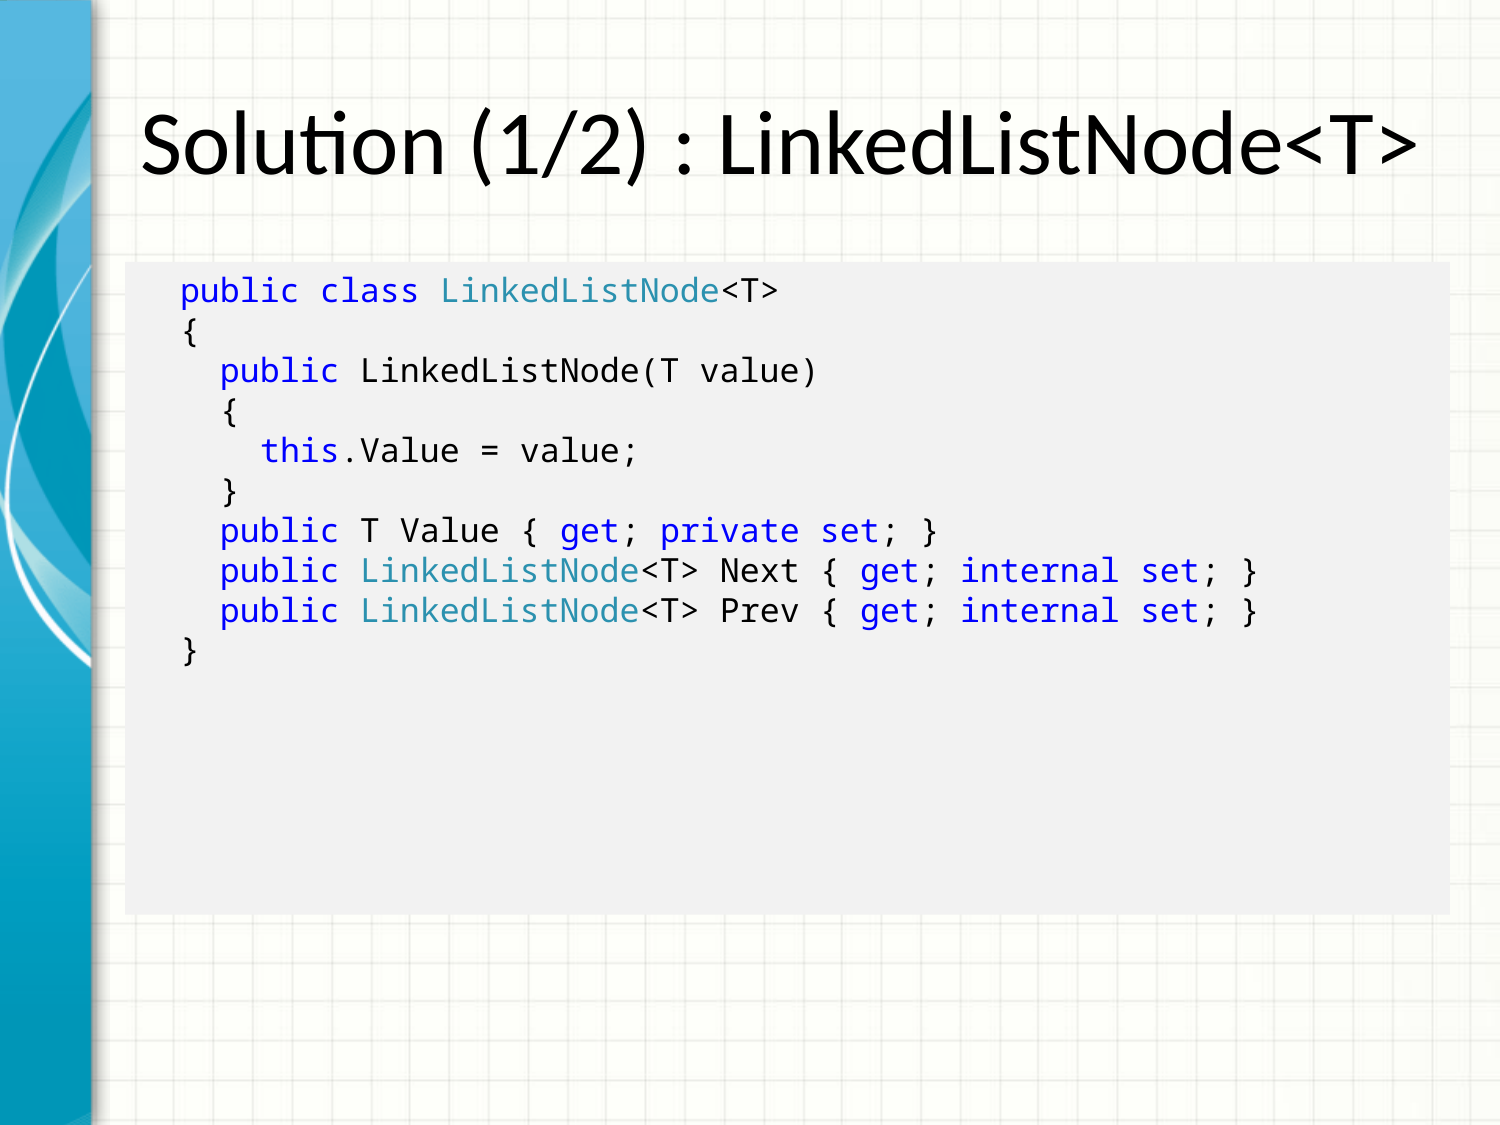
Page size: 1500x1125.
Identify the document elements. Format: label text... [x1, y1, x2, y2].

list public class LinkedListNode<T> { public LinkedListNode(T value) { this.Value = value; } public T Value { get; private set; } public LinkedListNode<T> Next { get; internal set; } public LinkedListNode<T> Prev { get; internal set; } } [125, 261, 1450, 915]
title Solution (1/2) : LinkedListNode<T> [125, 44, 1450, 232]
picture [0, 0, 1500, 1125]
